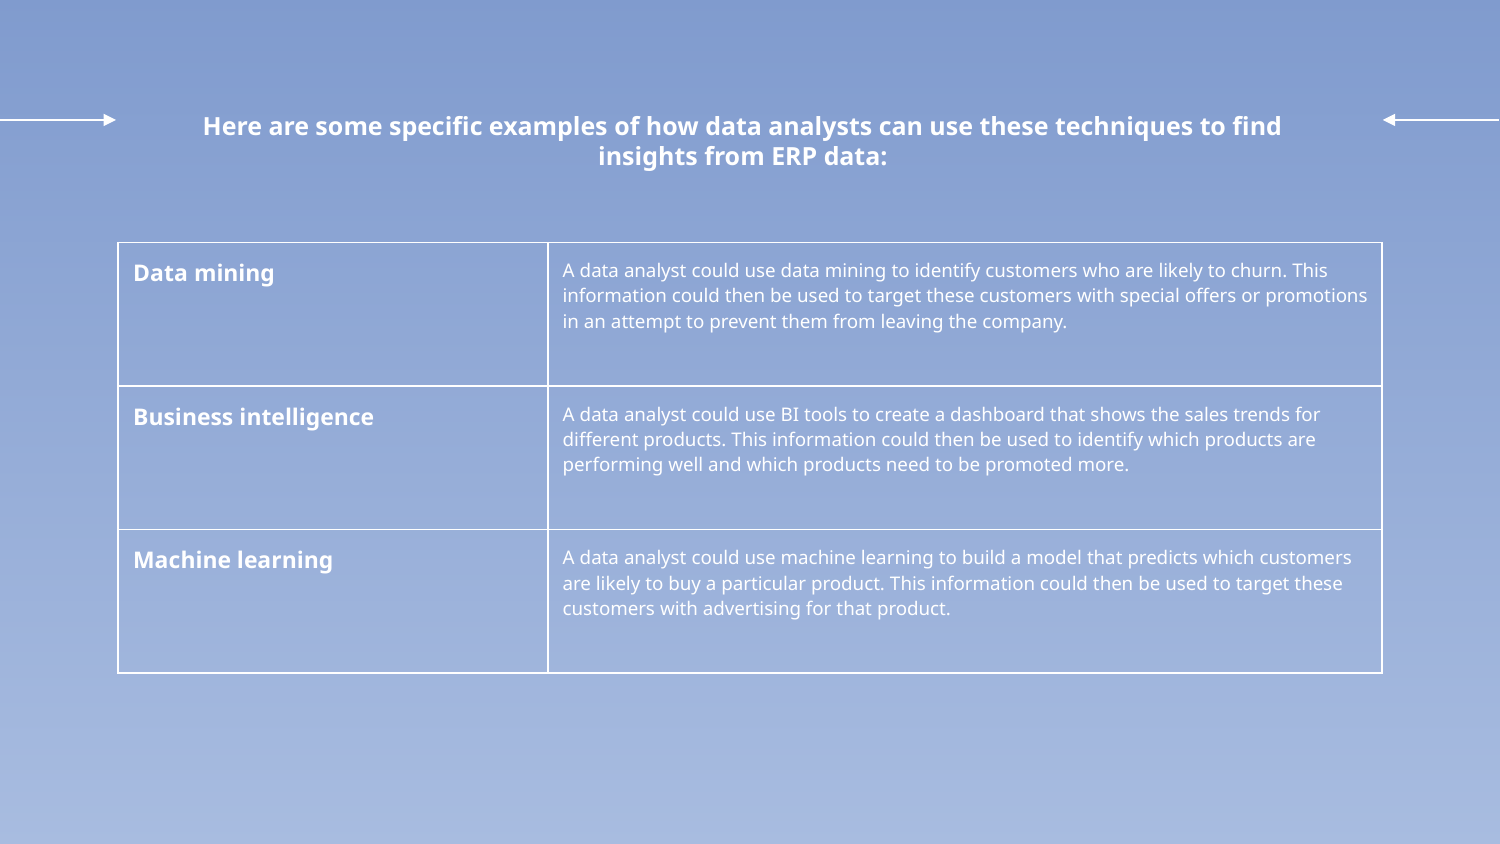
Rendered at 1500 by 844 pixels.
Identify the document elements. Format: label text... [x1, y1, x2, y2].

table_cell A data analyst could use BI tools to create a dashboard that shows the sales trends for different products. This information could then be used to identify which products are performing well and which products need to be promoted more. [549, 387, 1381, 529]
text_box Here are some specific examples of how data analysts can use these techniques to find insights from ERP data: [151, 95, 1320, 220]
table_cell Machine learning [119, 530, 547, 672]
table_cell A data analyst could use machine learning to build a model that predicts which customers are likely to buy a particular product. This information could then be used to target these customers with advertising for that product. [549, 530, 1381, 672]
table_header Data mining [119, 243, 547, 385]
table_header A data analyst could use data mining to identify customers who are likely to churn. This information could then be used to target these customers with special offers or promotions in an attempt to prevent them from leaving the company. [549, 243, 1381, 385]
table_cell Business intelligence [119, 387, 547, 529]
